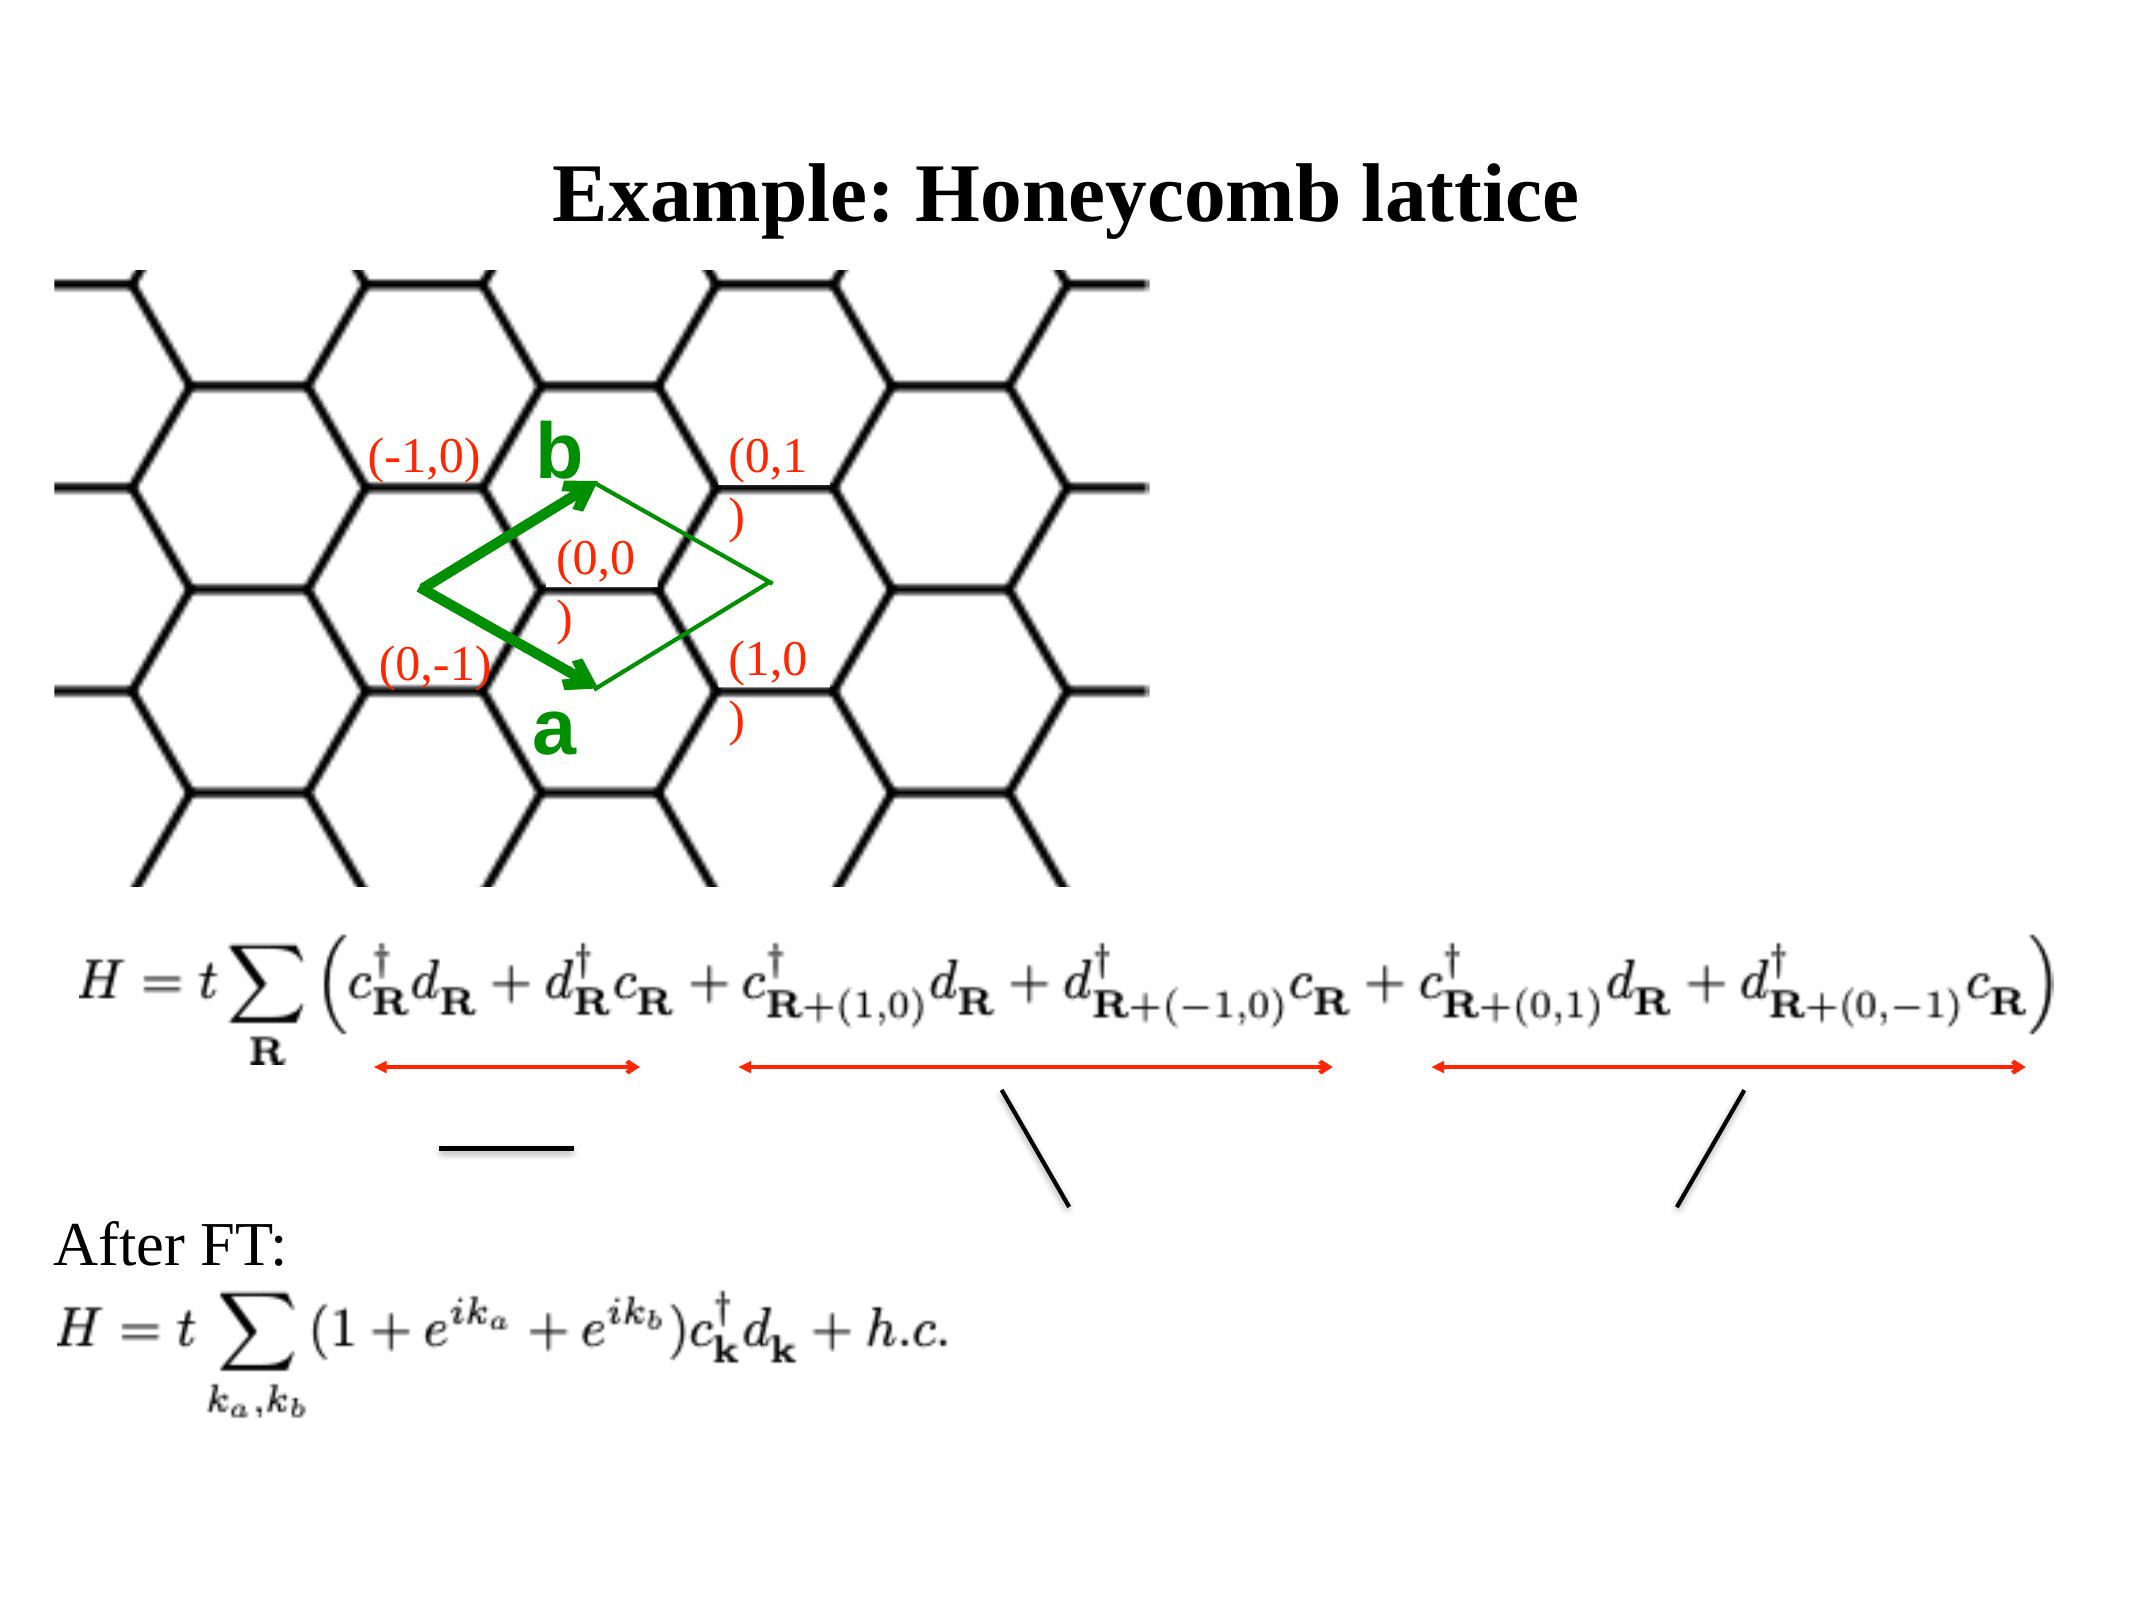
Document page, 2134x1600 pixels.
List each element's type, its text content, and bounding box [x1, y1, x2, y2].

text_box [738, 1065, 1333, 1075]
text_box [373, 1065, 640, 1075]
picture [57, 1289, 950, 1422]
title Example: Honeycomb lattice [106, 122, 2028, 255]
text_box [0, 270, 1150, 887]
text_box After FT: [45, 1195, 1966, 1286]
text_box [1431, 1065, 2026, 1075]
picture [78, 932, 2055, 1065]
